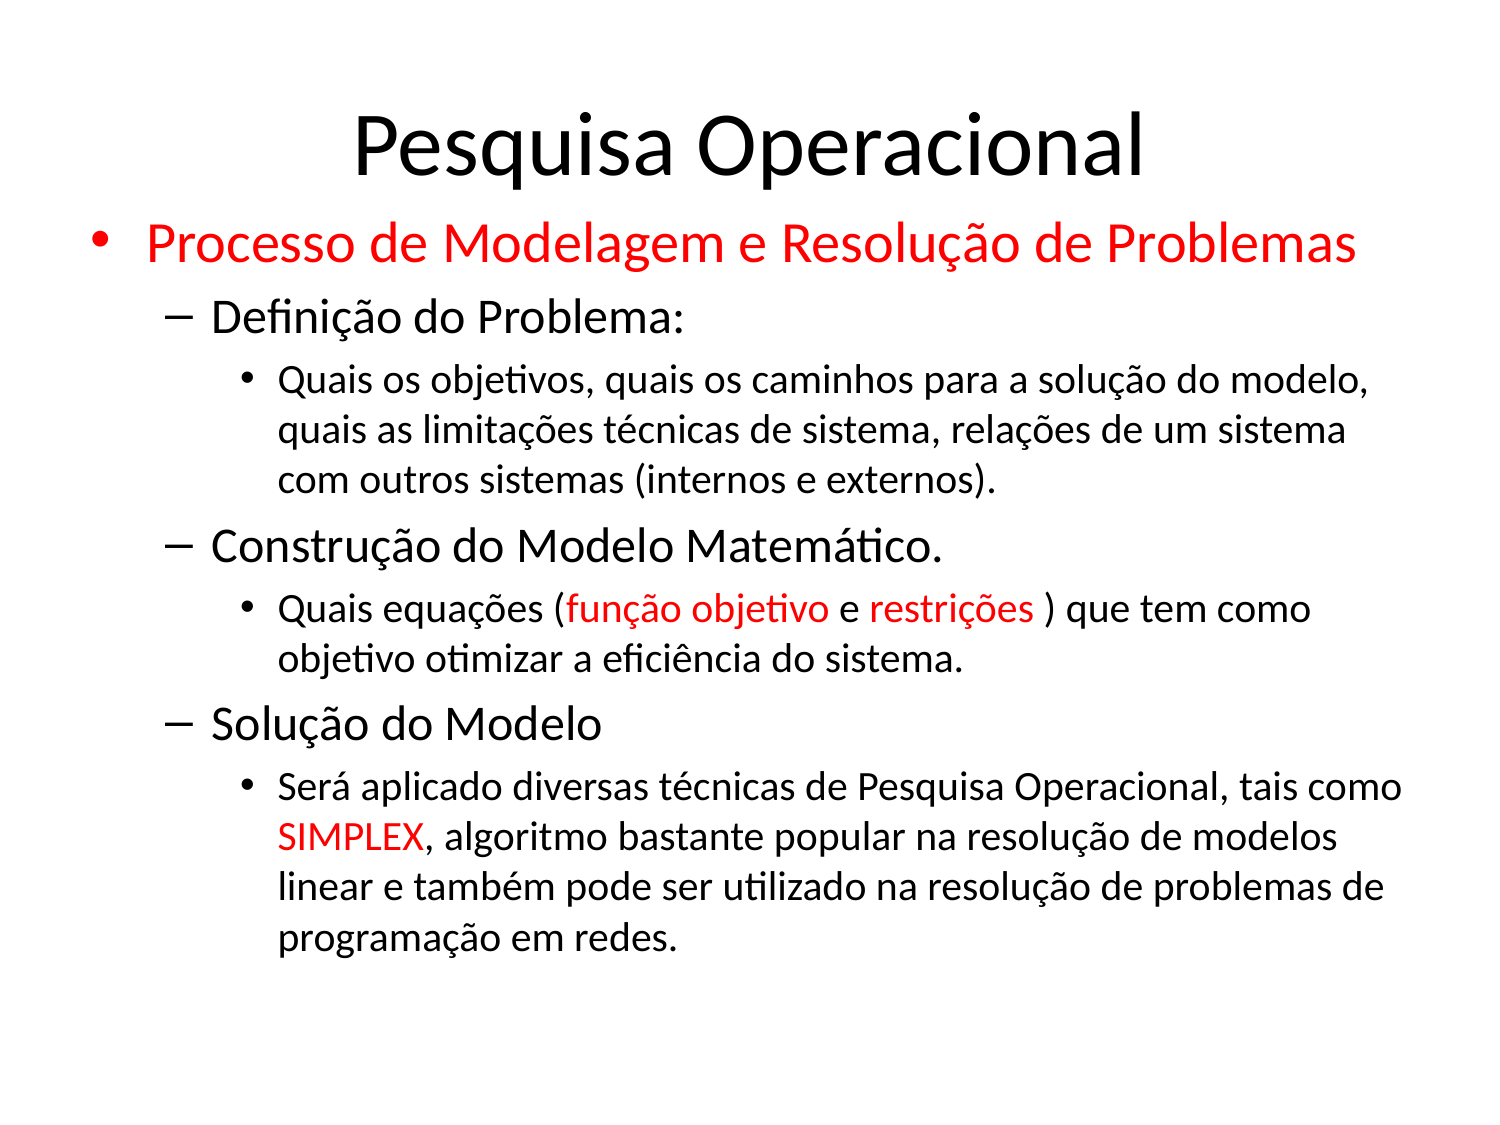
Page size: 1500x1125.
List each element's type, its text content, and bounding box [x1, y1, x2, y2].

list Processo de Modelagem e Resolução de Problemas Definição do Problema: Quais os objetivos, quais os caminhos para a solução do modelo, quais as limitações técnicas de sistema, relações de um sistema com outros sistemas (internos e externos). Construção do Modelo Matemático. Quais equações (função objetivo e restrições ) que tem como objetivo otimizar a eficiência do sistema. Solução do Modelo Será aplicado diversas técnicas de Pesquisa Operacional, tais como SIMPLEX, algoritmo bastante popular na resolução de modelos linear e também pode ser utilizado na resolução de problemas de programação em redes. [75, 196, 1425, 1106]
title Pesquisa Operacional [75, 45, 1425, 196]
